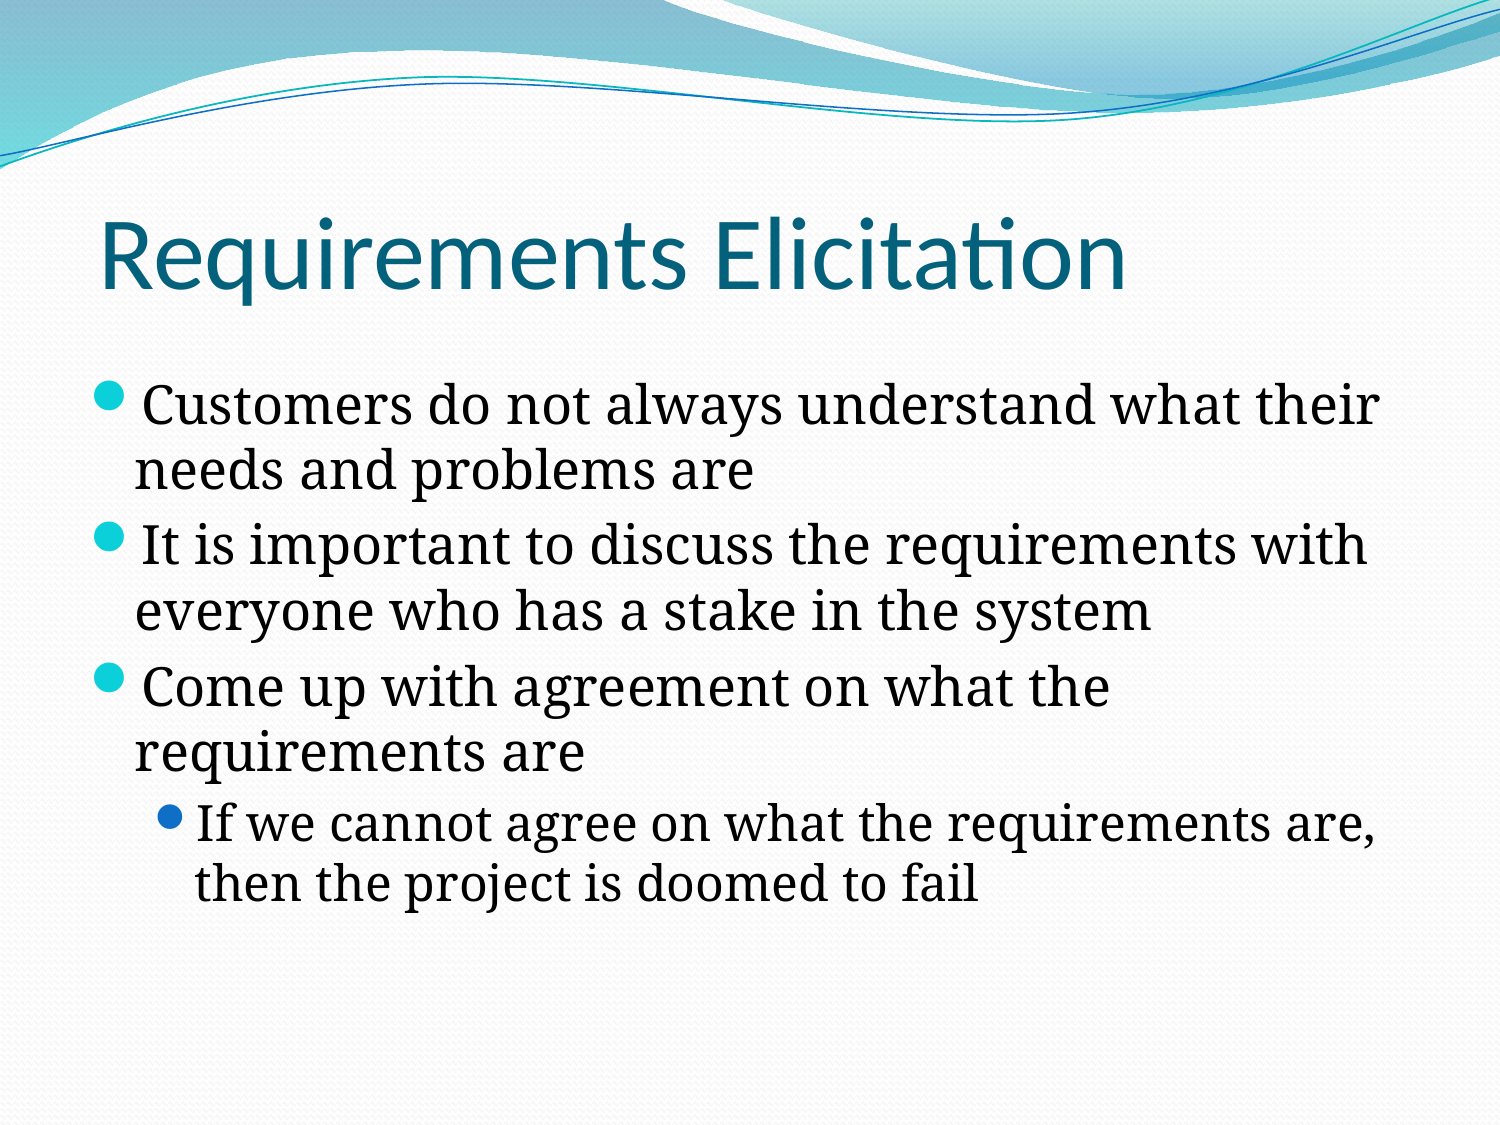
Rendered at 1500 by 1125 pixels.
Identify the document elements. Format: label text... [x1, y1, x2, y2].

list Customers do not always understand what their needs and problems are It is important to discuss the requirements with everyone who has a stake in the system Come up with agreement on what the requirements are If we cannot agree on what the requirements are, then the project is doomed to fail [75, 362, 1423, 988]
title Requirements Elicitation [75, 125, 1423, 311]
